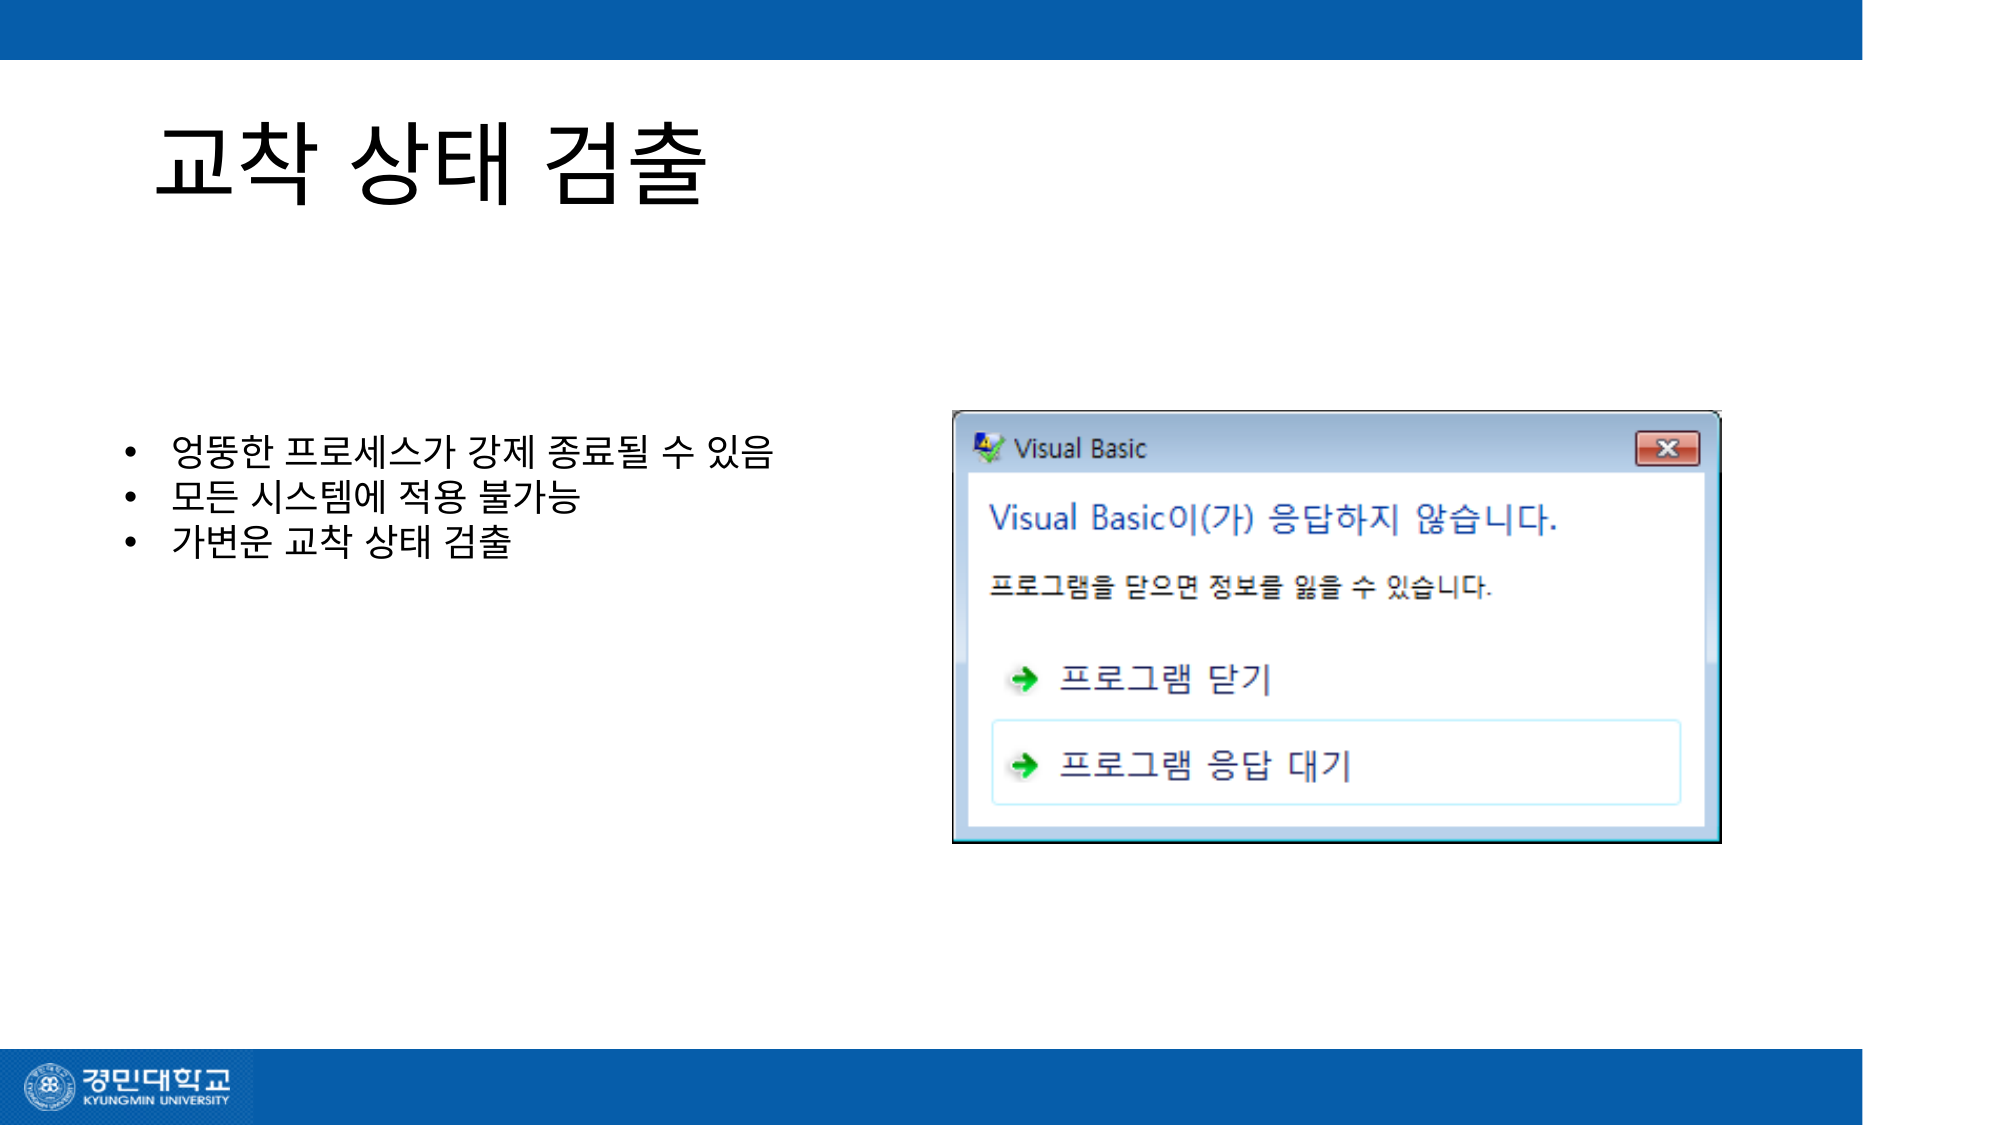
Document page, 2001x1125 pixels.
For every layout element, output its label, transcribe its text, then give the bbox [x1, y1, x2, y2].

text_box 엉뚱한 프로세스가 강제 종료될 수 있음 모든 시스템에 적용 불가능 가변운 교착 상태 검출 [109, 421, 880, 572]
title 교착 상태 검출 [137, 59, 1863, 278]
picture [0, 1049, 253, 1125]
picture [952, 410, 1723, 844]
